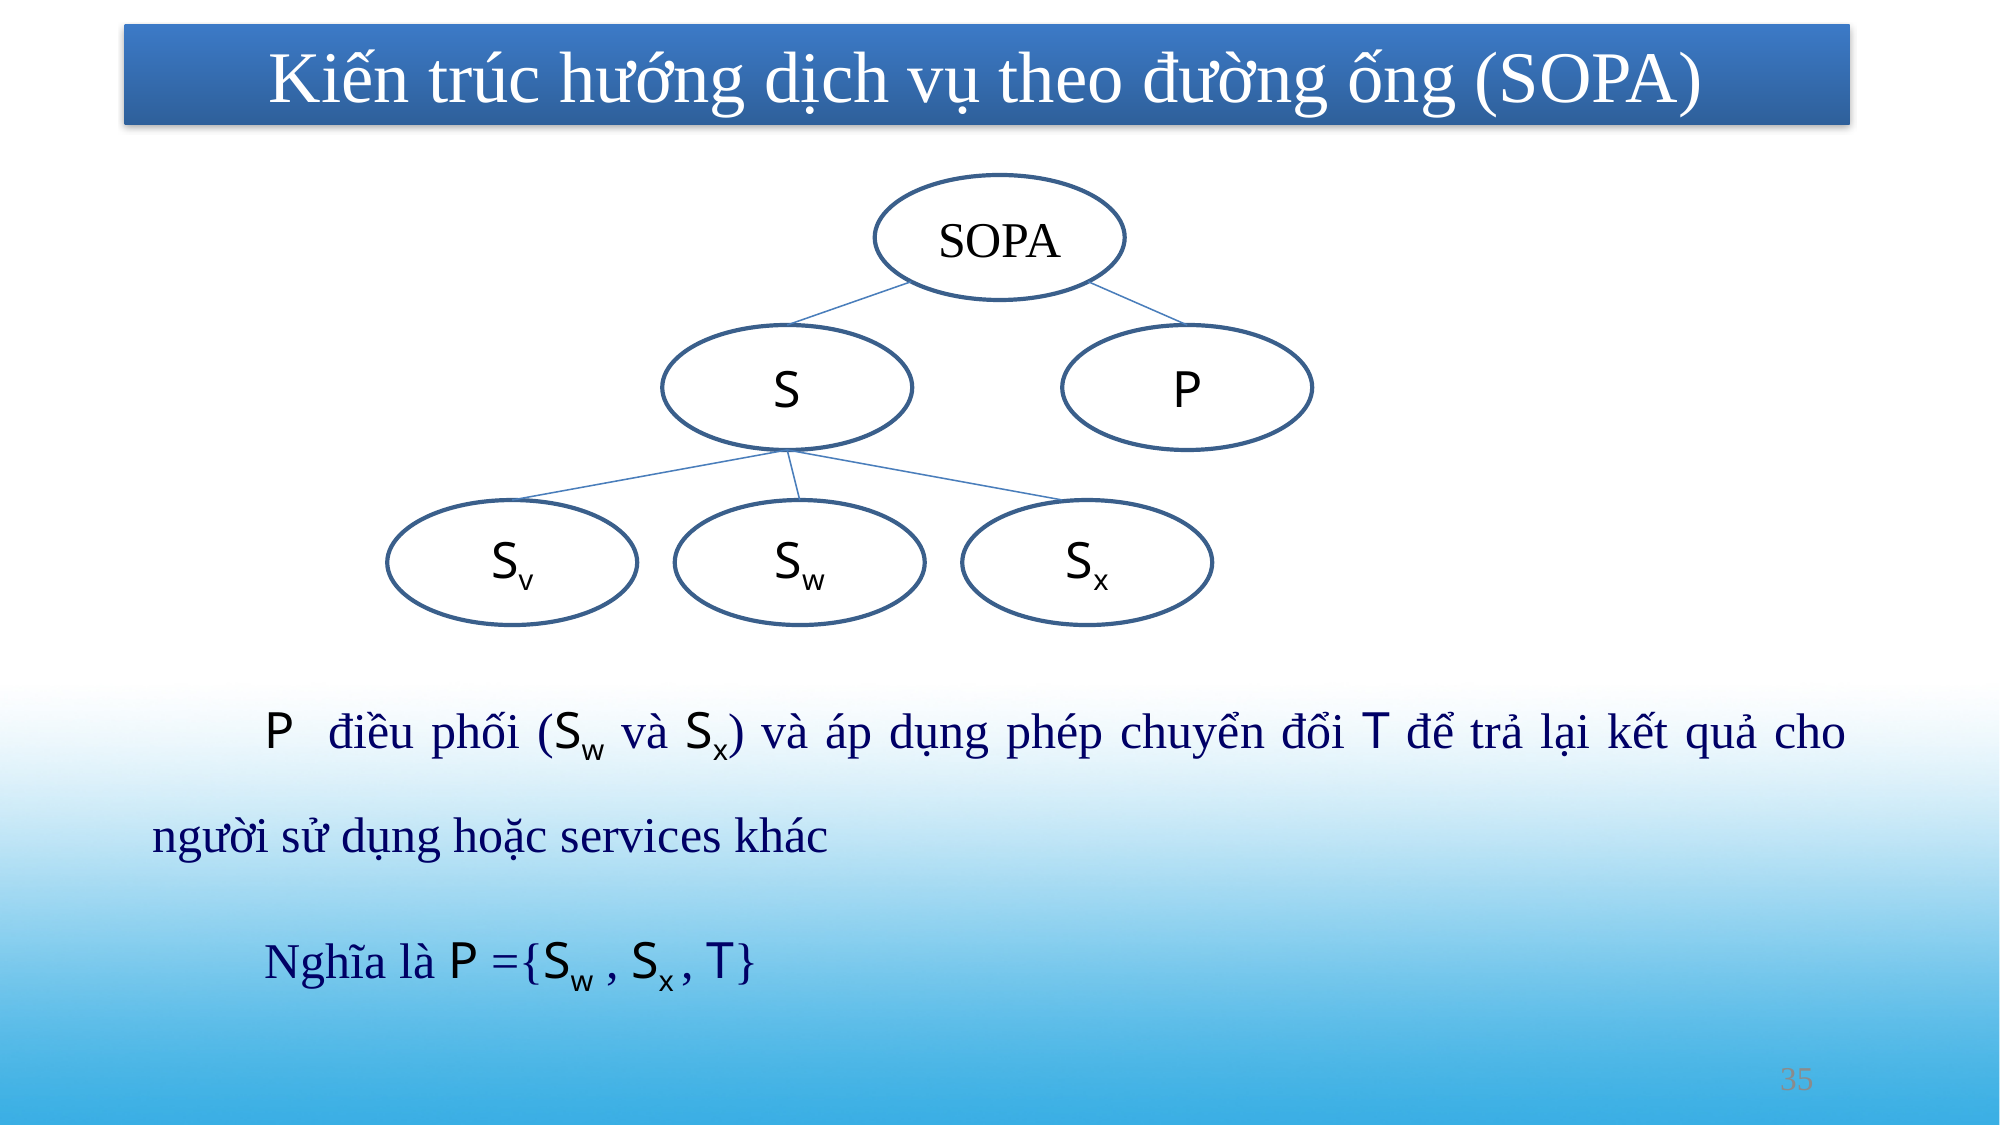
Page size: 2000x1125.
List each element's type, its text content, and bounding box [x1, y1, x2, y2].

list P điều phối (Sw và Sx) và áp dụng phép chuyển đổi T để trả lại kết quả cho người sử dụng hoặc services khác Nghĩa là P ={Sw , Sx , T} [137, 650, 1863, 1121]
title Kiến trúc hướng dịch vụ theo đường ống (SOPA) [124, 22, 1850, 125]
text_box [386, 174, 1313, 626]
picture [0, 0, 2000, 1125]
